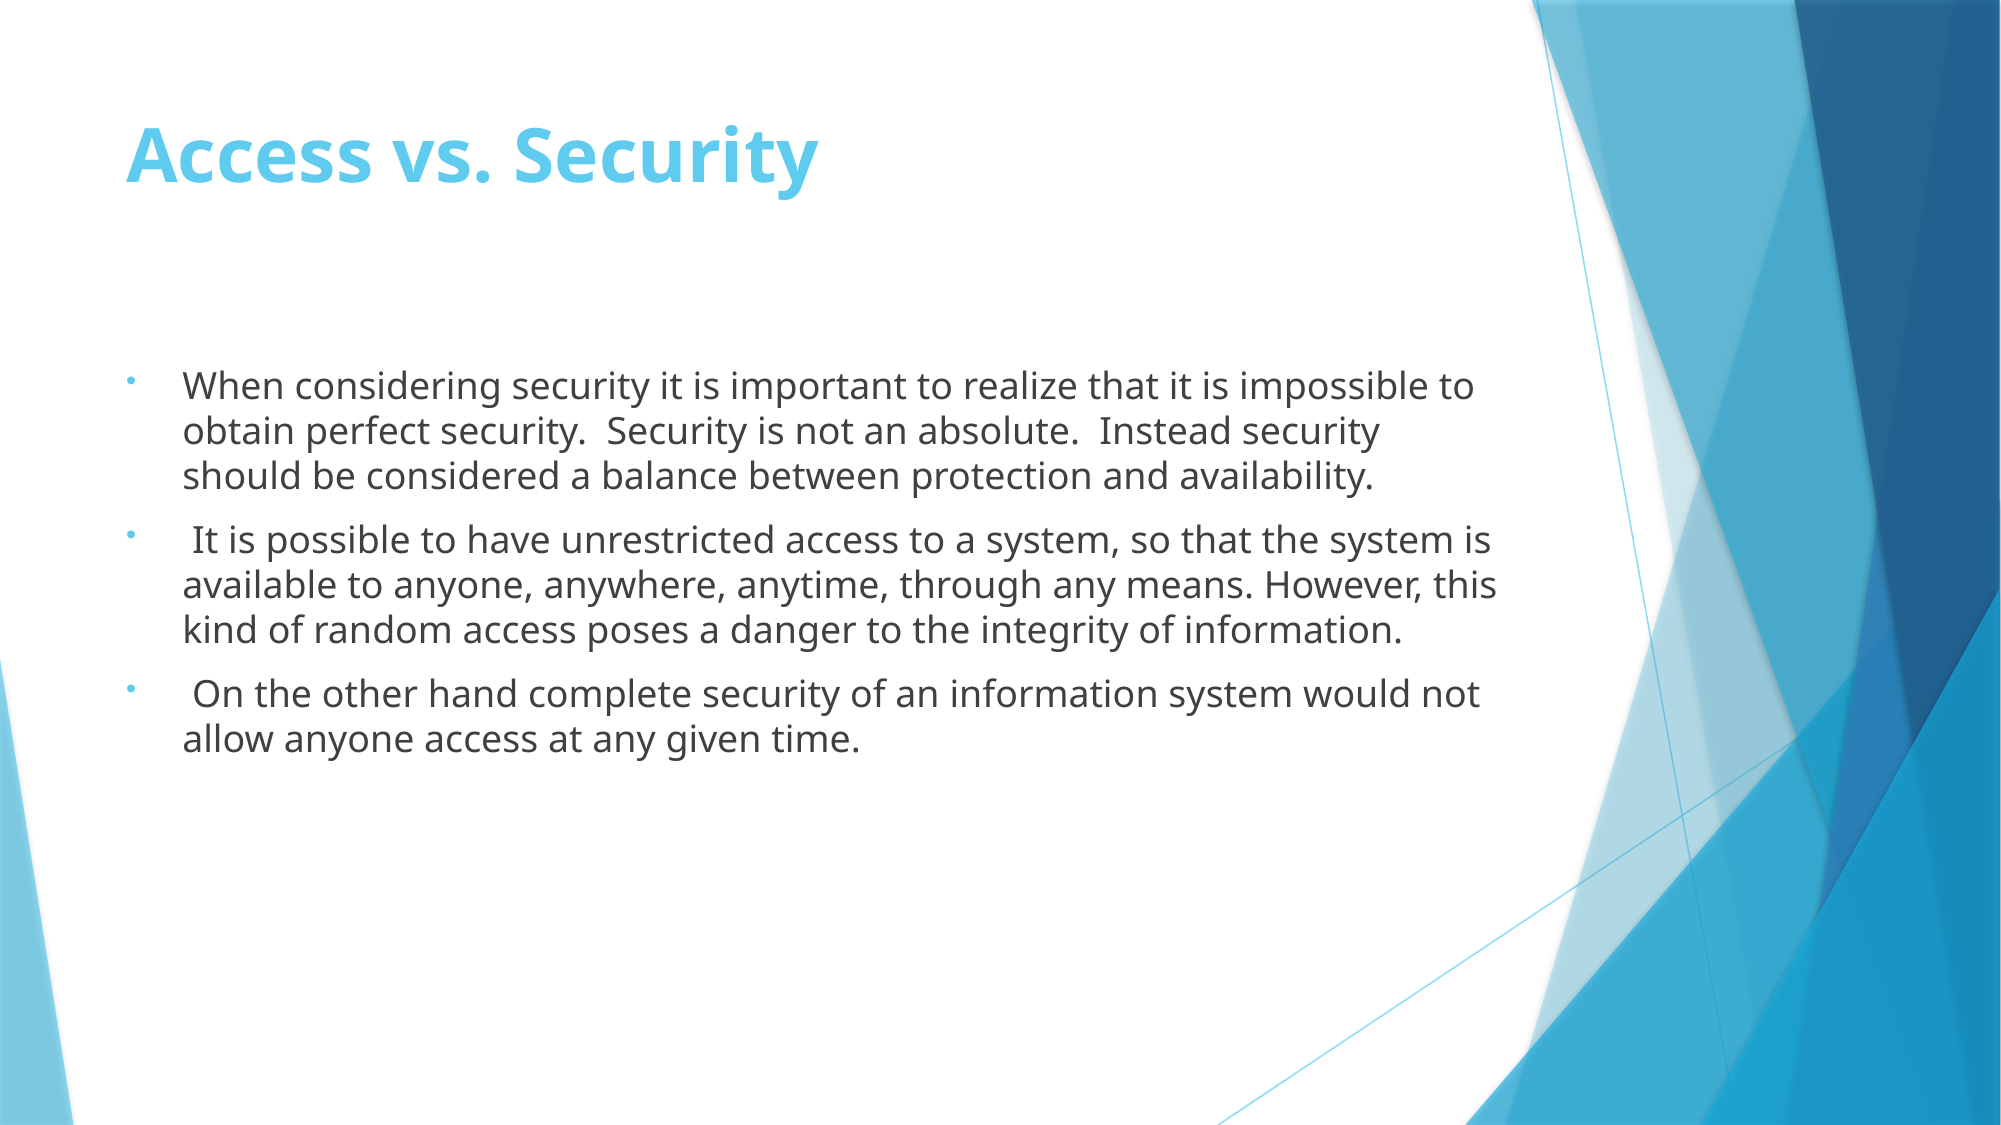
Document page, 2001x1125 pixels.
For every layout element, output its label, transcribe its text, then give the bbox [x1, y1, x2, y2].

list When considering security it is important to realize that it is impossible to obtain perfect security. Security is not an absolute. Instead security should be considered a balance between protection and availability. It is possible to have unrestricted access to a system, so that the system is available to anyone, anywhere, anytime, through any means. However, this kind of random access poses a danger to the integrity of information. On the other hand complete security of an information system would not allow anyone access at any given time. [111, 354, 1522, 992]
title Access vs. Security [111, 99, 1522, 317]
